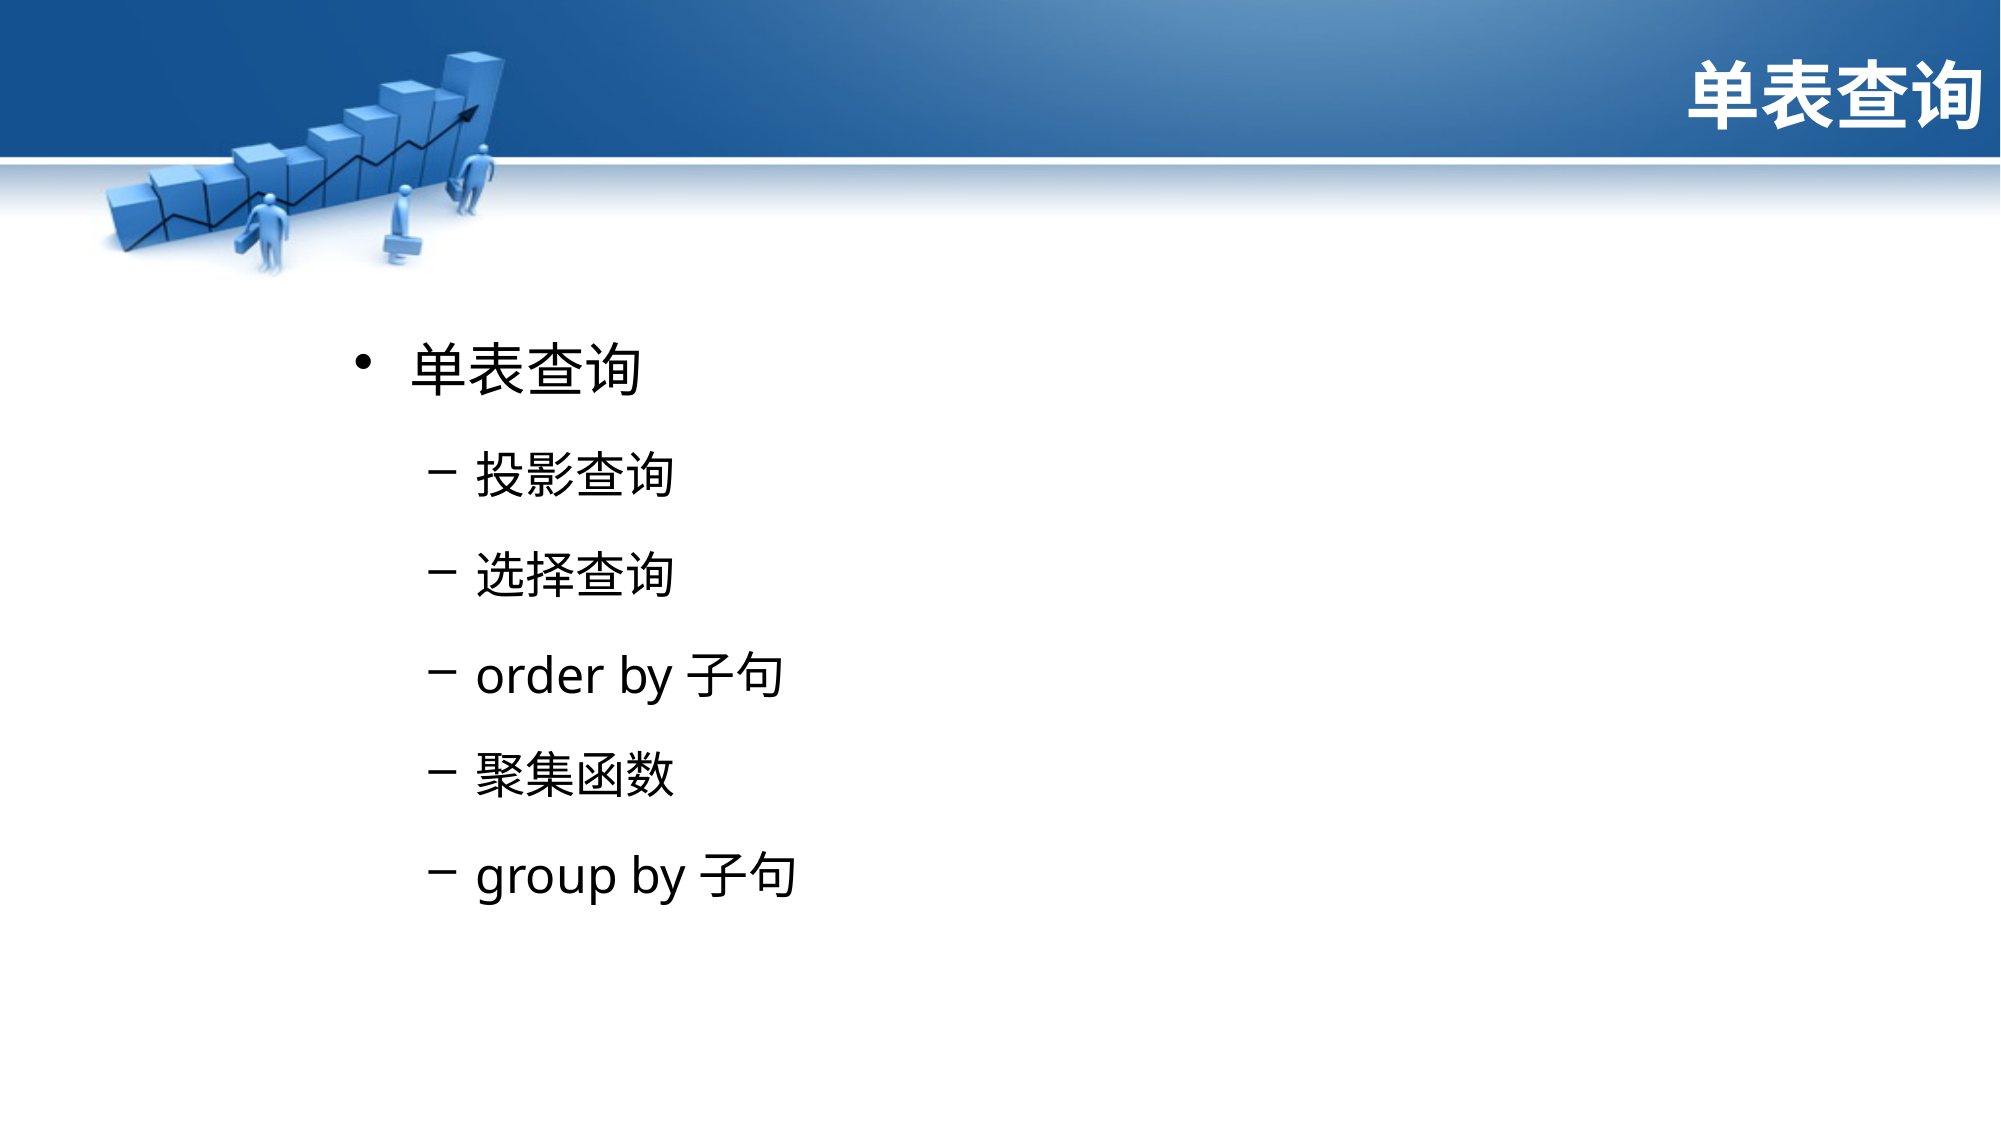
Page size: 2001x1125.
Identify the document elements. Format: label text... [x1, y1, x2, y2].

title 单表查询 [324, 0, 2000, 188]
list 单表查询 投影查询 选择查询 order by子句 聚集函数 group by子句 [338, 290, 1593, 1125]
picture [0, 0, 2001, 1125]
